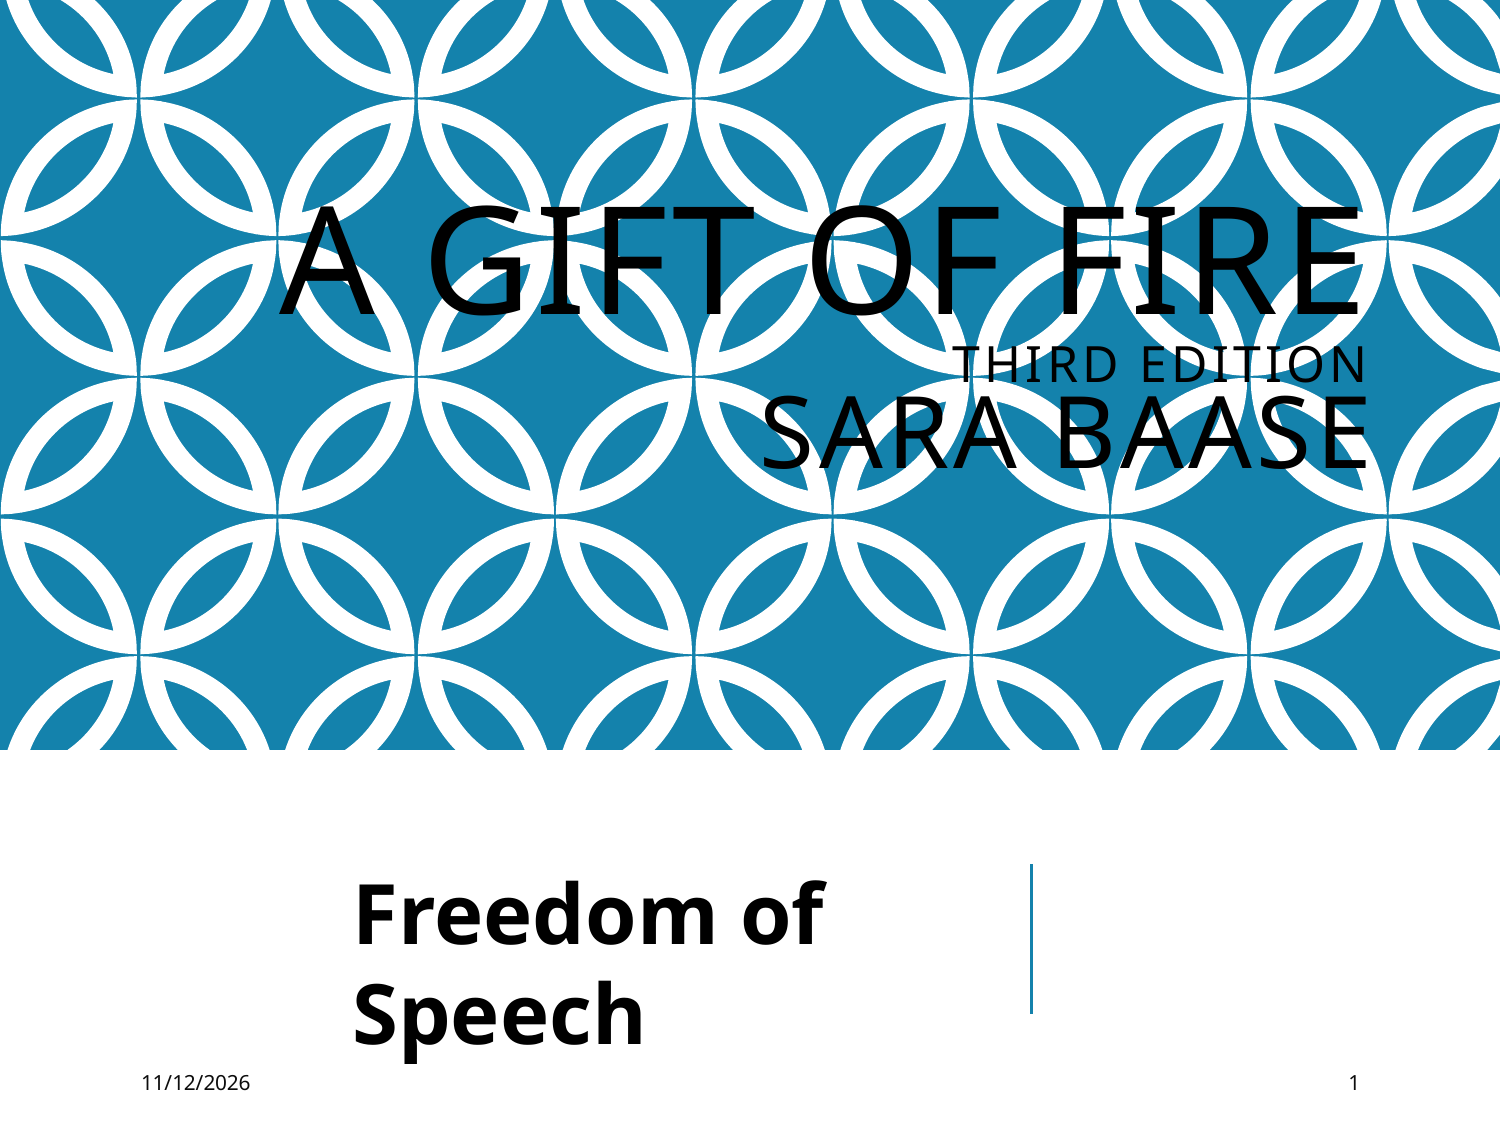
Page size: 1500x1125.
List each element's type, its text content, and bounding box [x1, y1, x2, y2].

subtitle Freedom of Speech [337, 841, 1032, 1082]
slide_number 1 [1333, 1061, 1454, 1107]
title A Gift of Fire Third edition Sara Baase [112, 187, 1388, 500]
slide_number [126, 1061, 392, 1107]
